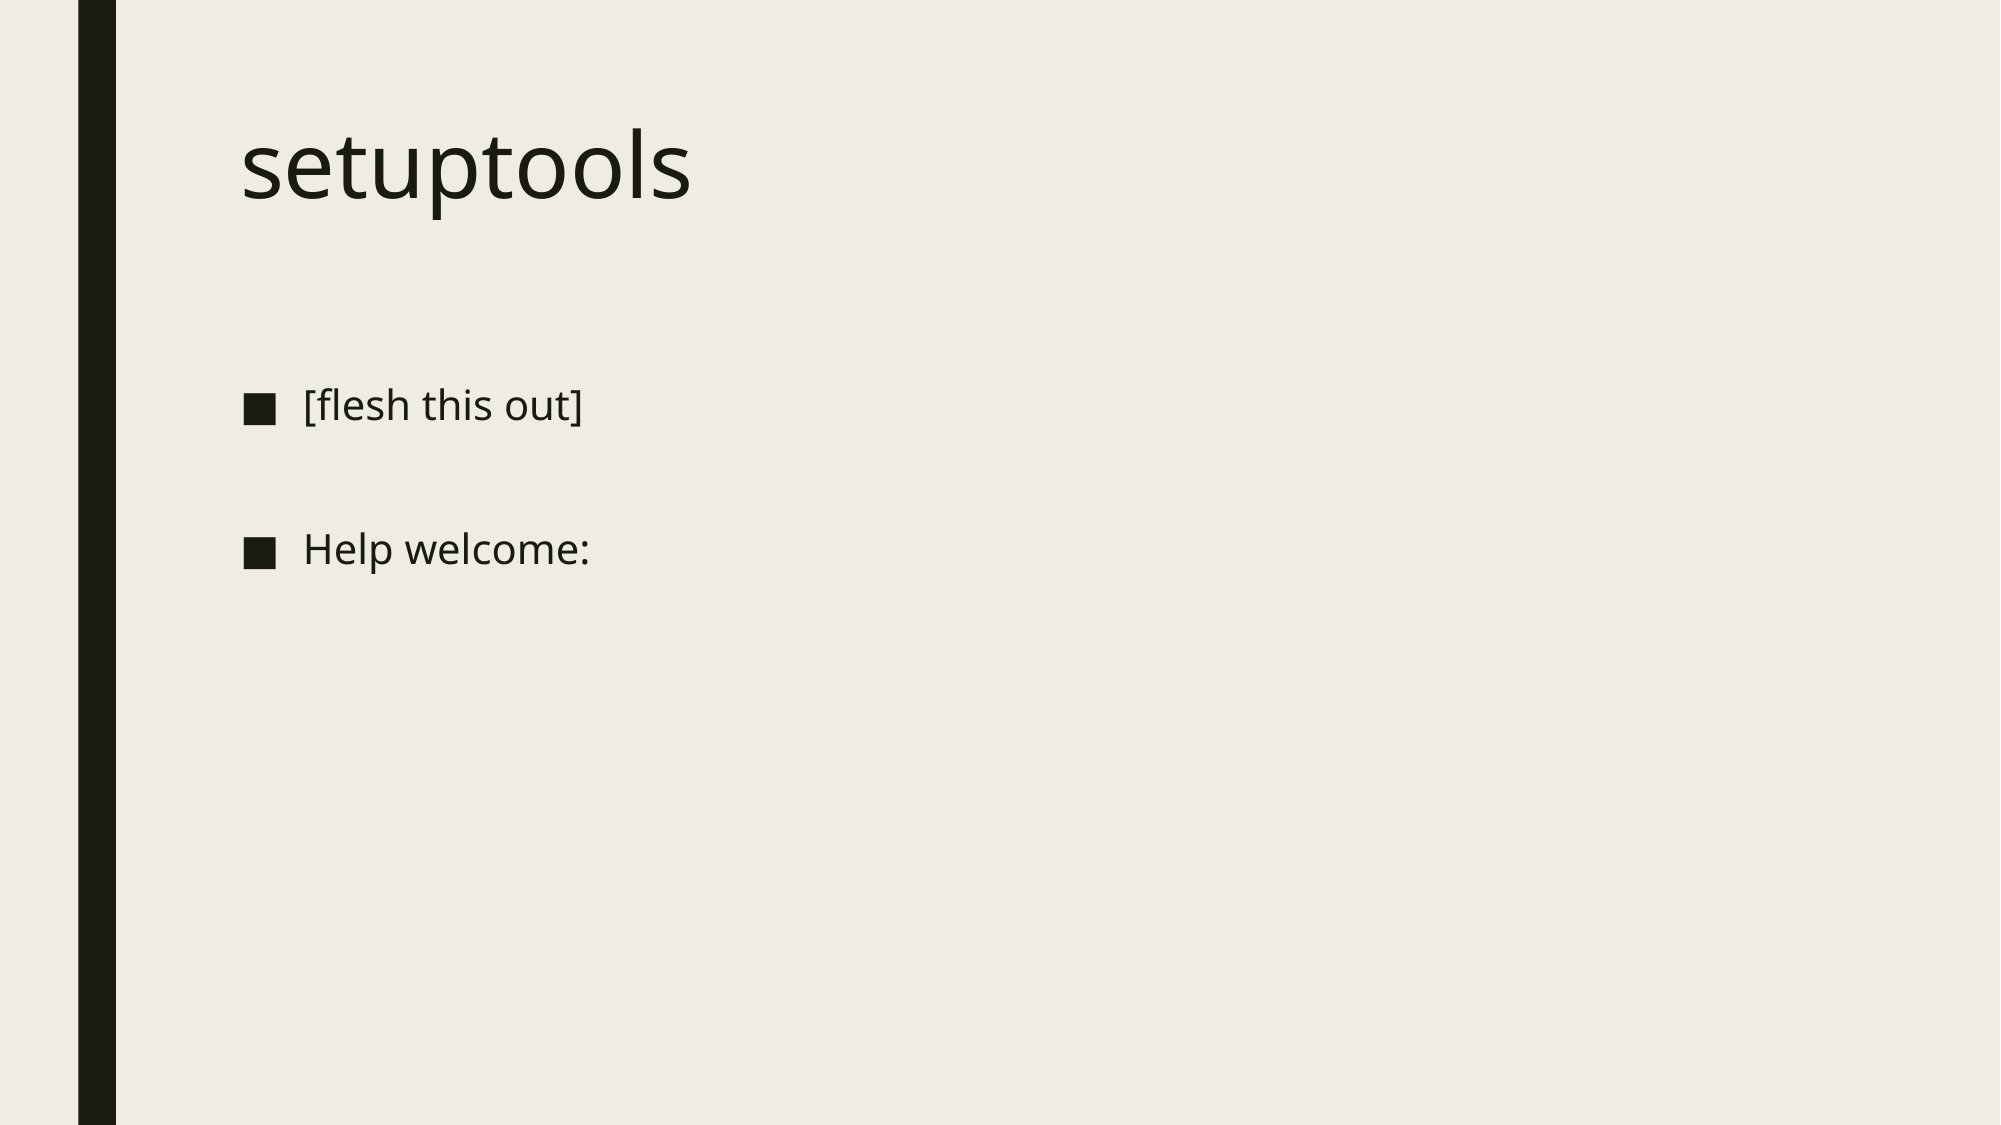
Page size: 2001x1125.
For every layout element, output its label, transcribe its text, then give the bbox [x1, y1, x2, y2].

title setuptools [225, 112, 1800, 357]
list [flesh this out] Help welcome: [225, 375, 1800, 963]
